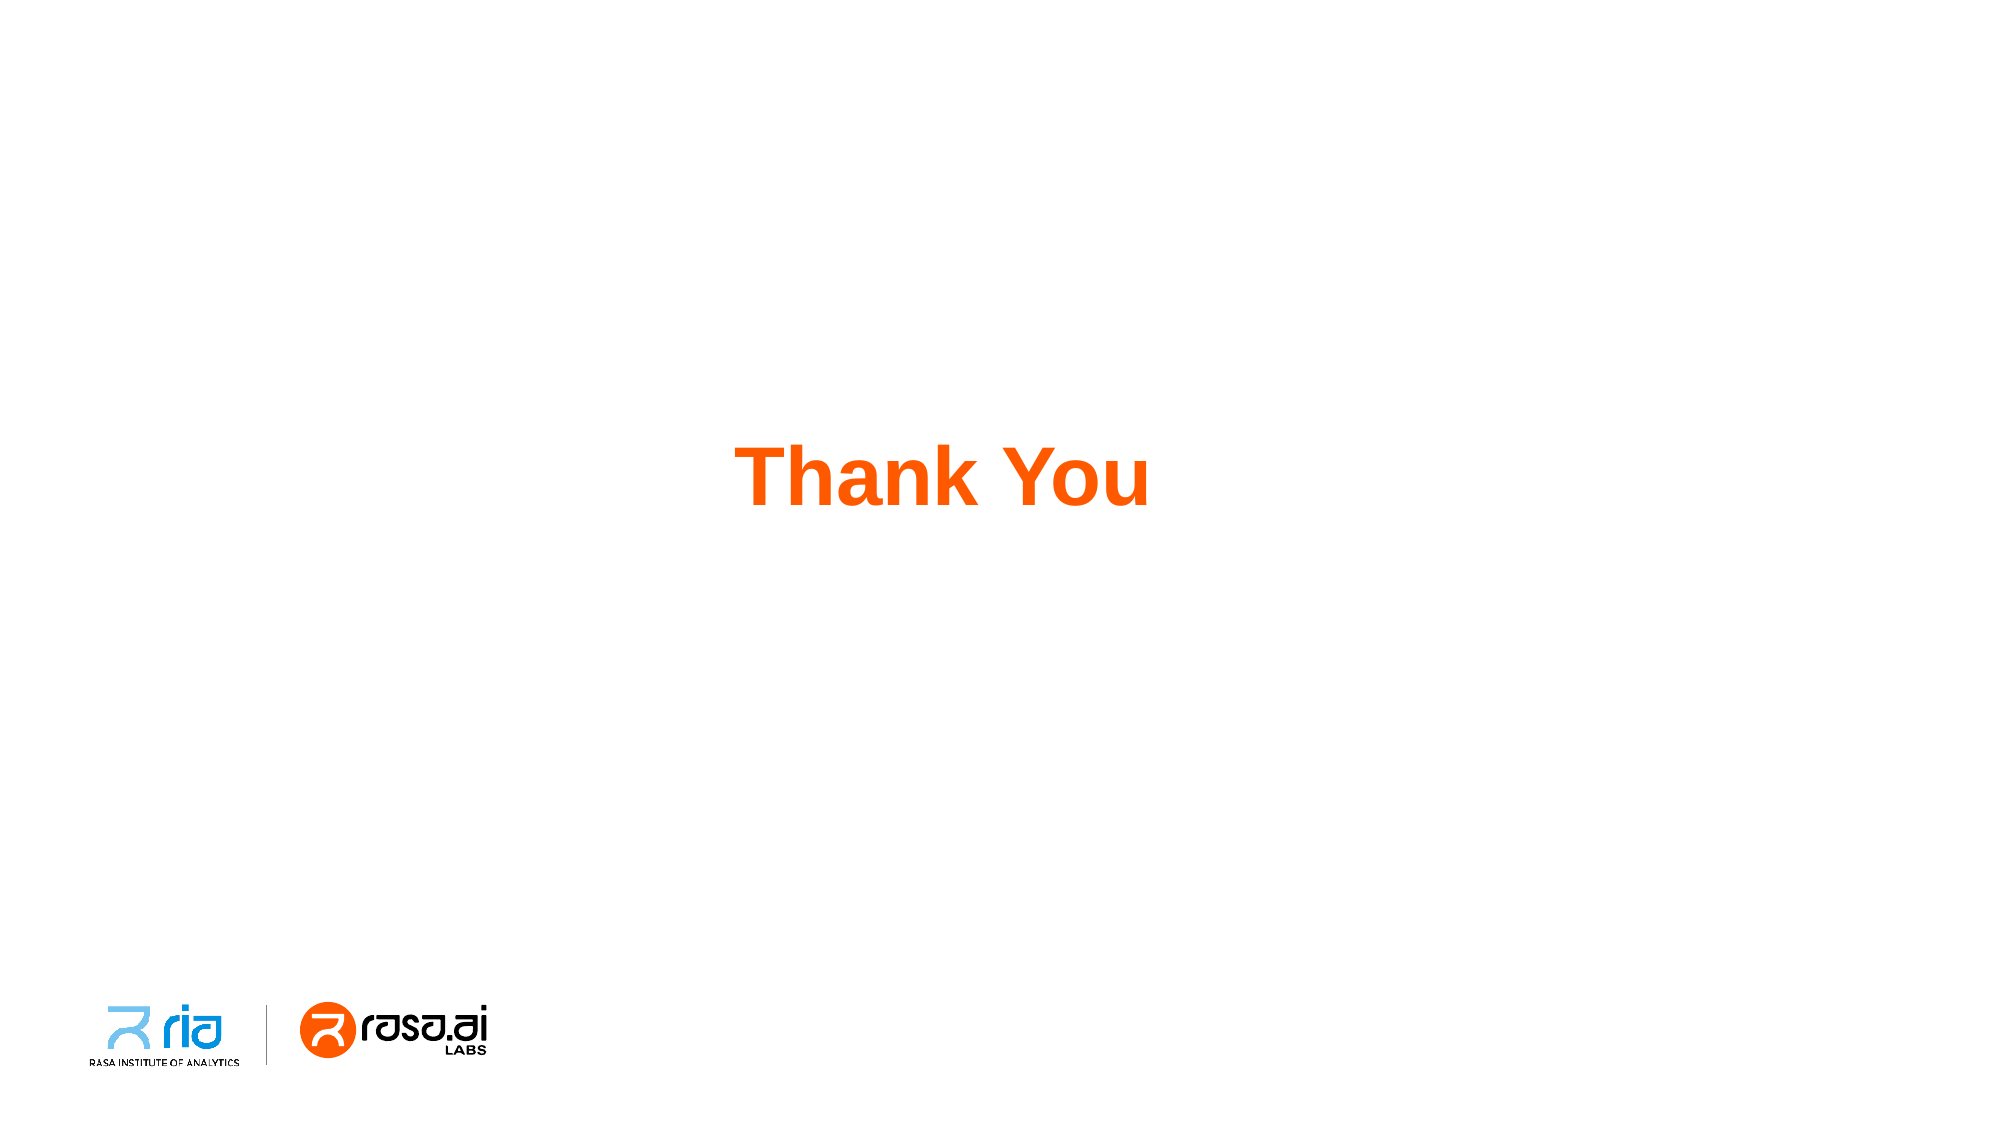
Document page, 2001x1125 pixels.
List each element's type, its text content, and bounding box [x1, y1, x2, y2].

title Thank You [734, 421, 1266, 624]
picture [78, 992, 250, 1078]
